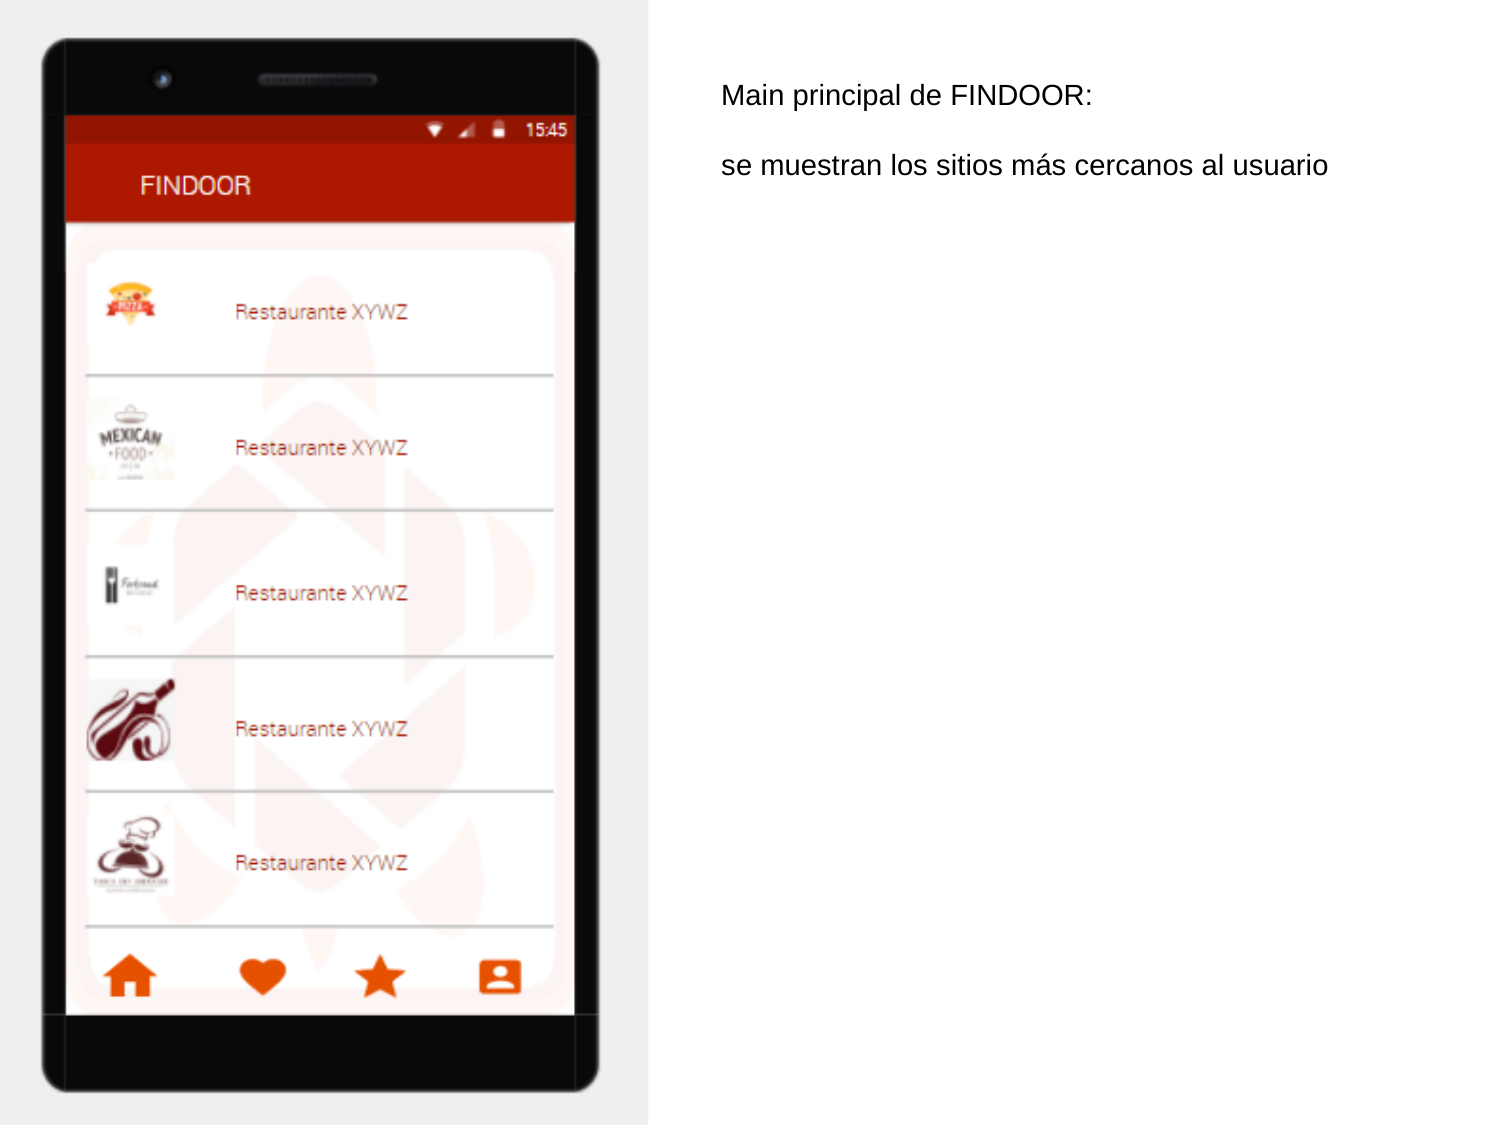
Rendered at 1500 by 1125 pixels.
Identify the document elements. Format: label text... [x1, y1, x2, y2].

text_box Main principal de FINDOOR: se muestran los sitios más cercanos al usuario [706, 61, 1456, 1077]
picture [0, 0, 649, 1125]
